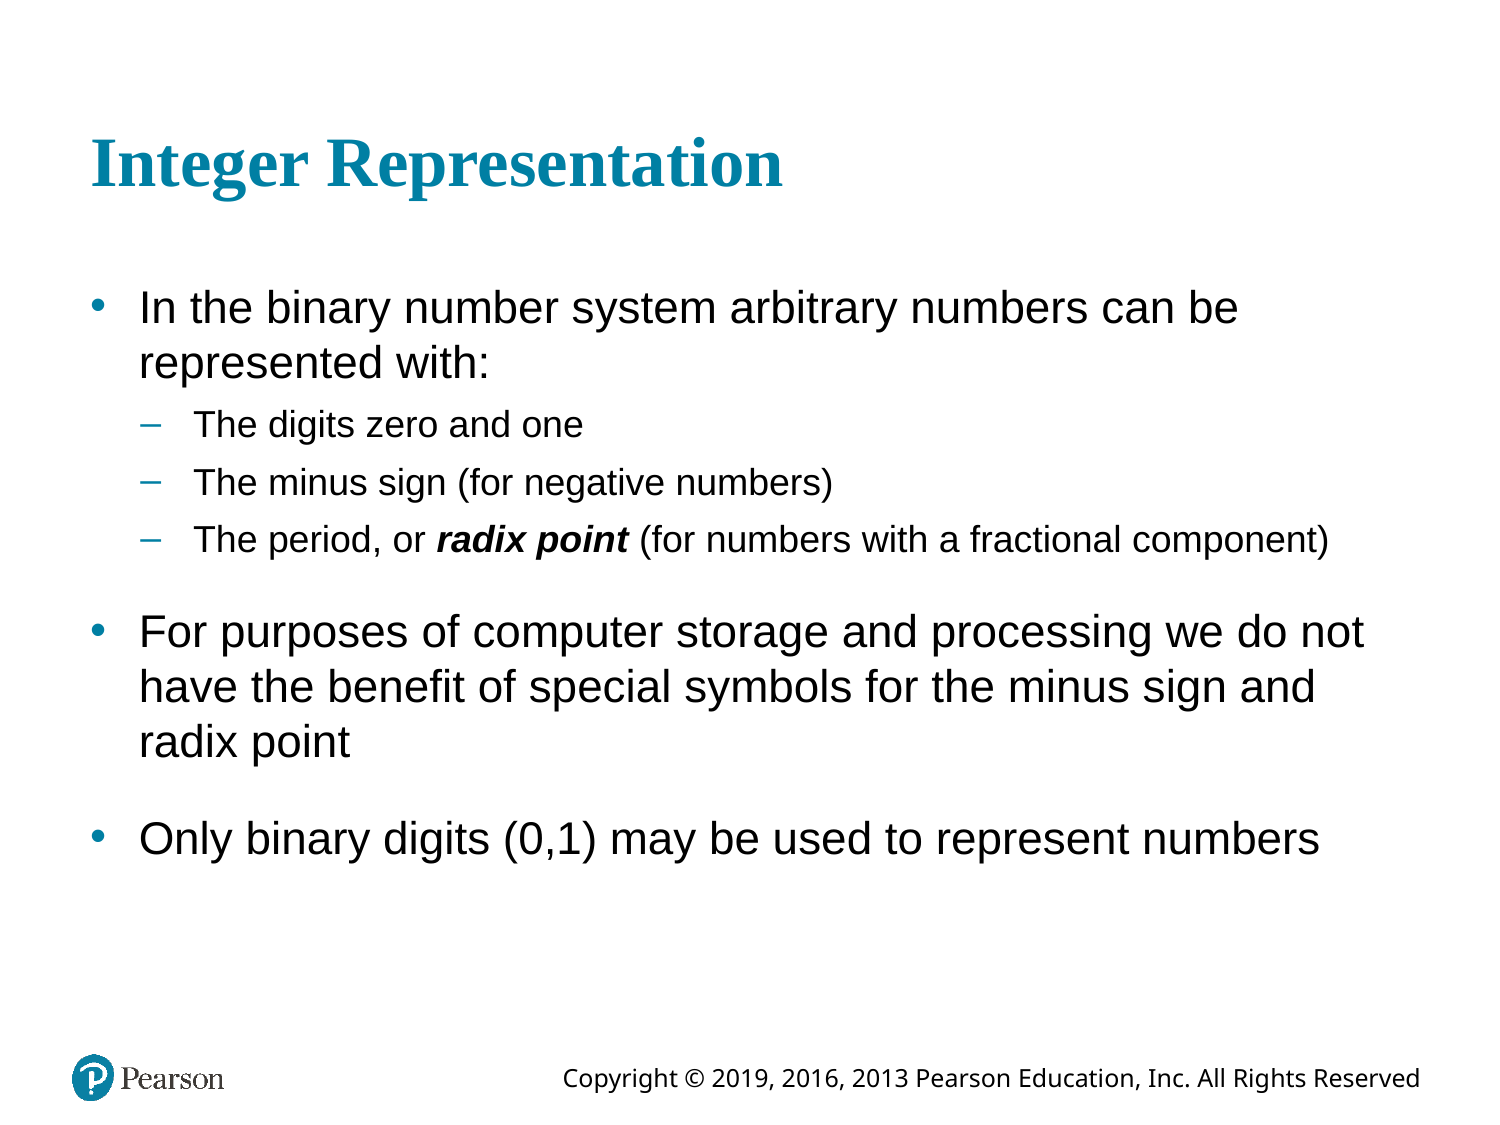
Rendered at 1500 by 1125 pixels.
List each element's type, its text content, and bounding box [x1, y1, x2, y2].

picture [72, 1088, 82, 1101]
picture [99, 1054, 224, 1101]
picture [72, 1054, 88, 1070]
picture [81, 1063, 106, 1088]
list In the binary number system arbitrary numbers can be represented with: The digits zero and one The minus sign (for negative numbers) The period, or radix point (for numbers with a fractional component) For purposes of computer storage and processing we do not have the benefit of special symbols for the minus sign and radix point Only binary digits (0,1) may be used to represent numbers [75, 262, 1425, 1005]
title Integer Representation [75, 35, 1425, 216]
